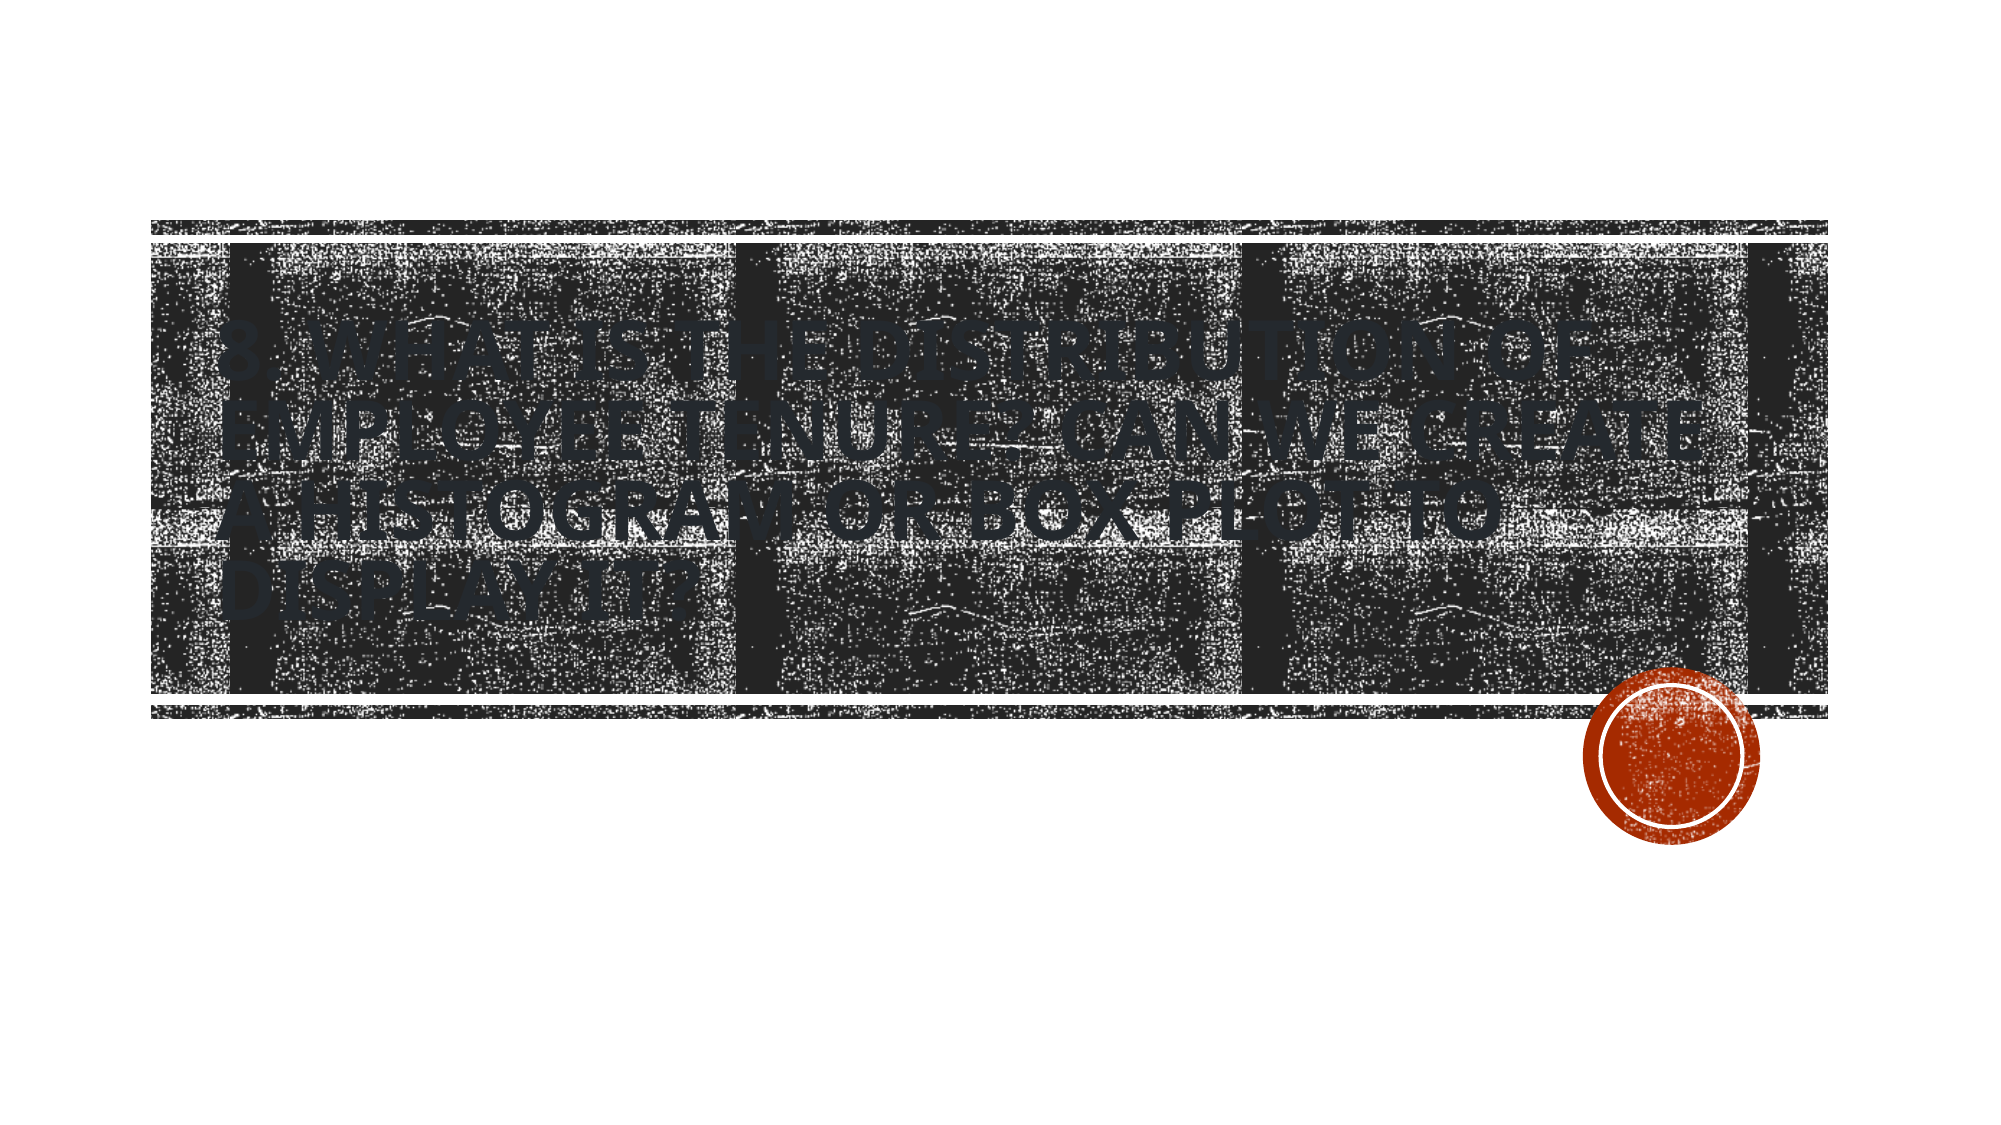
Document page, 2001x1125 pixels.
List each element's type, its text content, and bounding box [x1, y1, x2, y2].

title 8. What is the distribution of employee tenure? Can we create a histogram or box plot to display it? [200, 428, 1754, 624]
